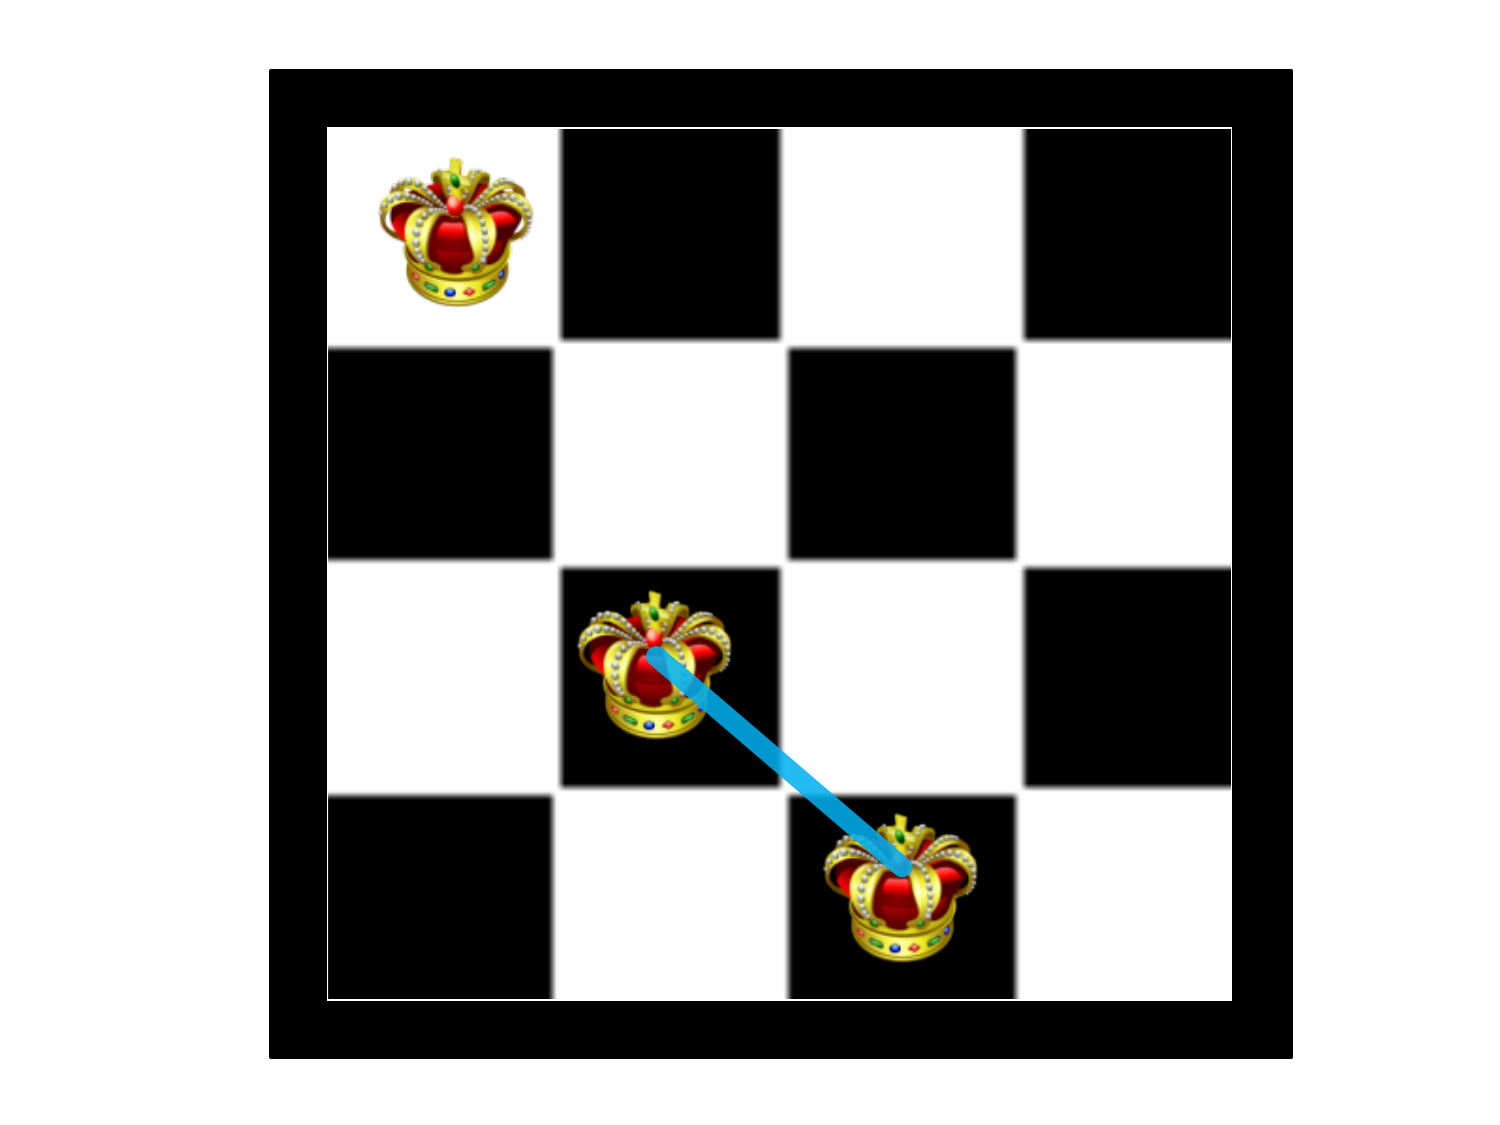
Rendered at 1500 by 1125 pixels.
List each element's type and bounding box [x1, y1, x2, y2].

text_box [269, 69, 1293, 1059]
picture [328, 112, 1231, 1016]
text_box [655, 655, 903, 868]
